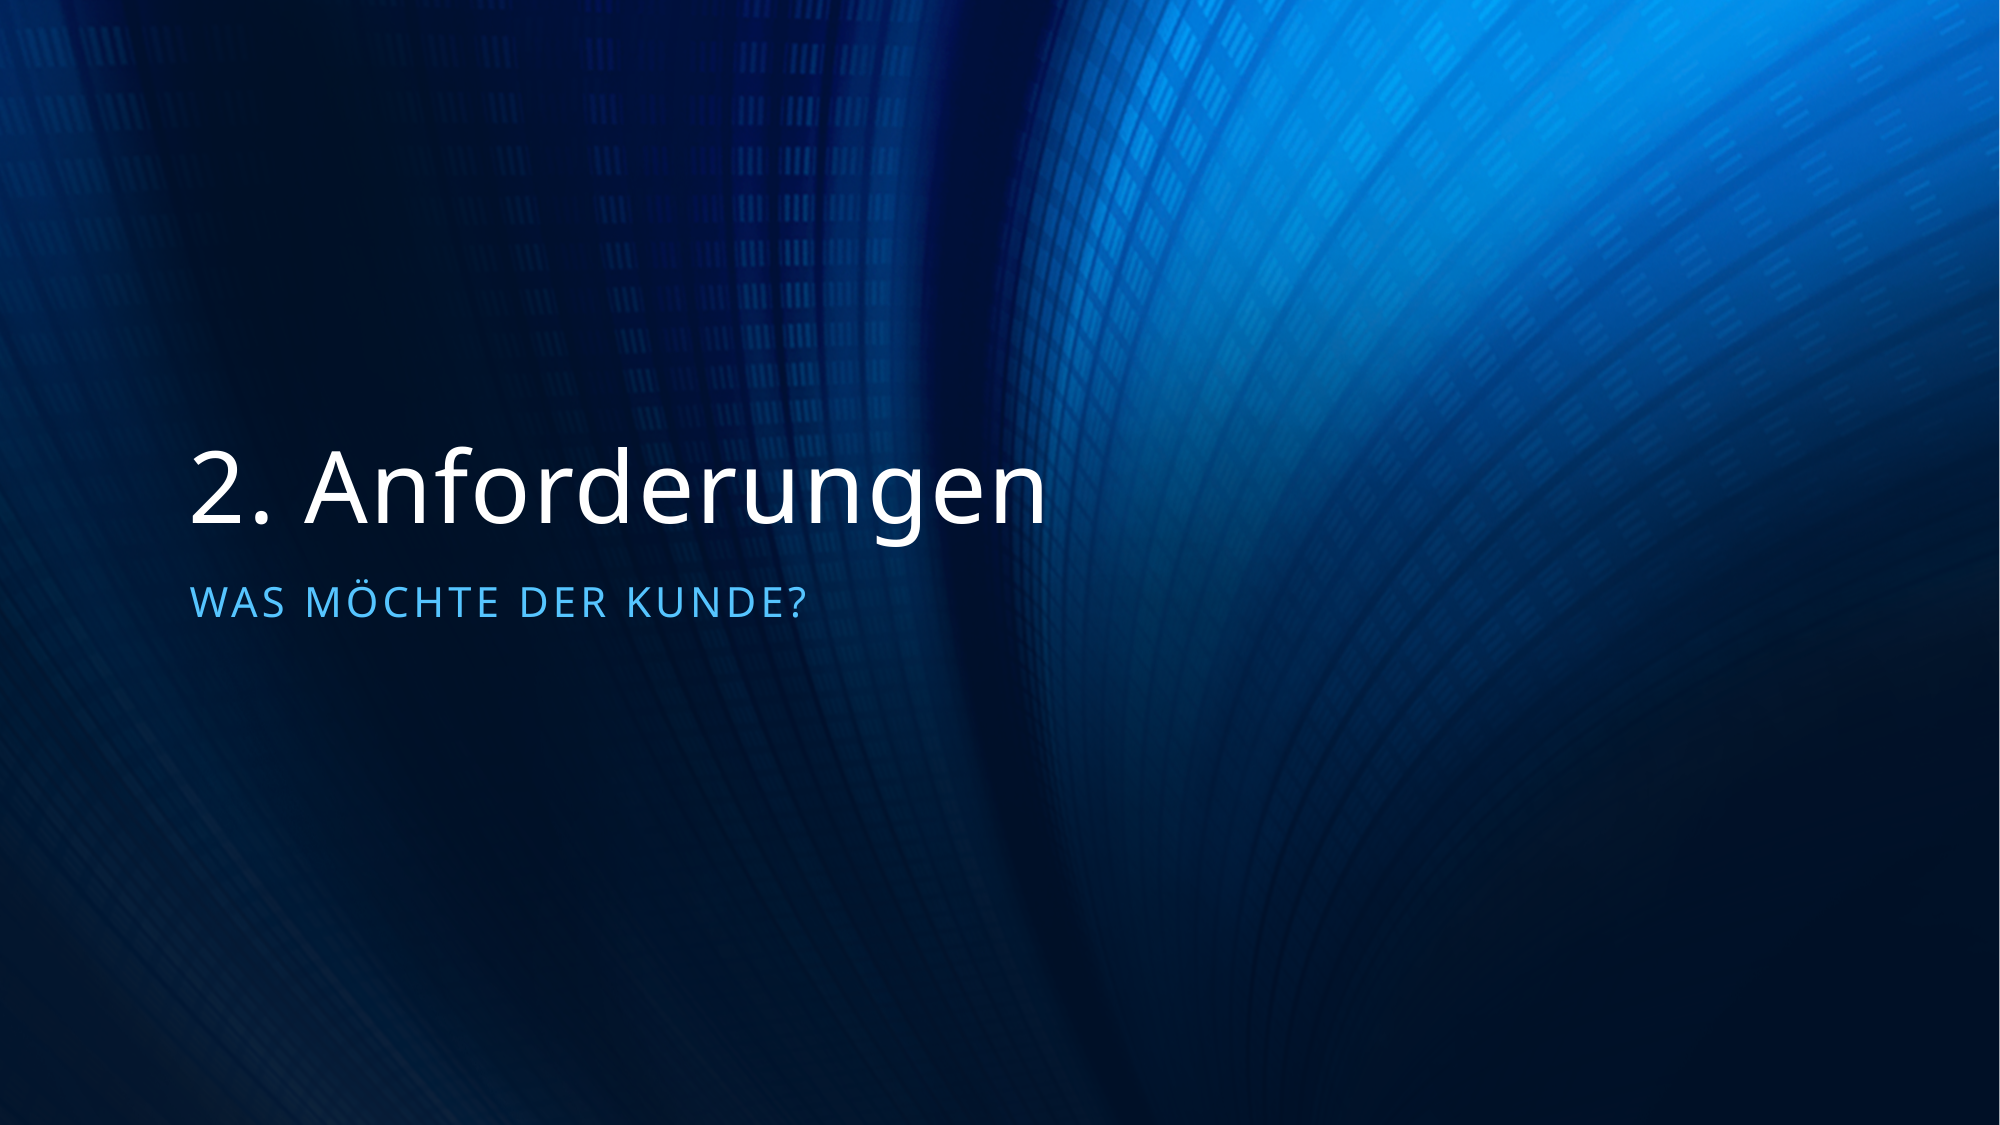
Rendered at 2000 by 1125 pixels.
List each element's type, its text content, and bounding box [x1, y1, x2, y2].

list Was möchte der kunde? [174, 574, 1600, 894]
picture [0, 0, 2000, 1125]
title 2. Anforderungen [173, 412, 1600, 551]
